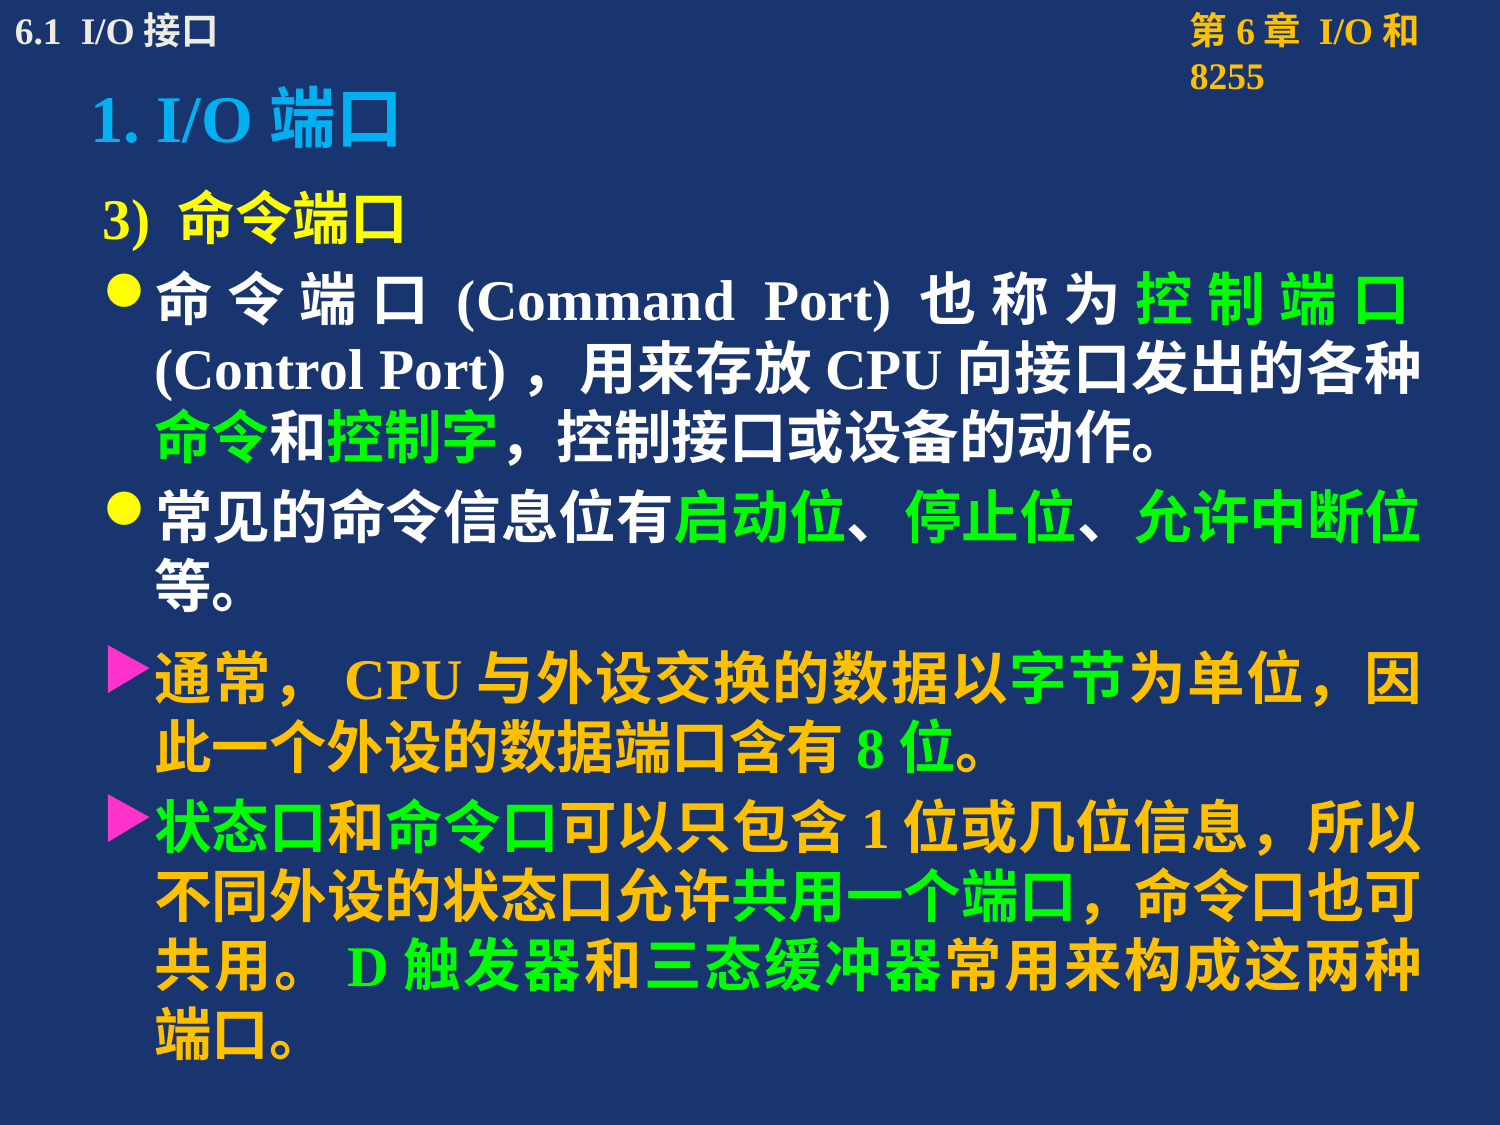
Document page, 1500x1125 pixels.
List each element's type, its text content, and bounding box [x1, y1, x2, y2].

list 3) 命令端口 命令端口(Command Port)也称为控制端口(Control Port)，用来存放CPU向接口发出的各种命令和控制字，控制接口或设备的动作。 常见的命令信息位有启动位、停止位、允许中断位等。 通常，CPU与外设交换的数据以字节为单位，因此一个外设的数据端口含有8位。 状态口和命令口可以只包含1位或几位信息，所以不同外设的状态口允许共用一个端口，命令口也可共用。D触发器和三态缓冲器常用来构成这两种端口。 [87, 174, 1438, 1075]
title 1. I/O端口 [75, 45, 1425, 188]
